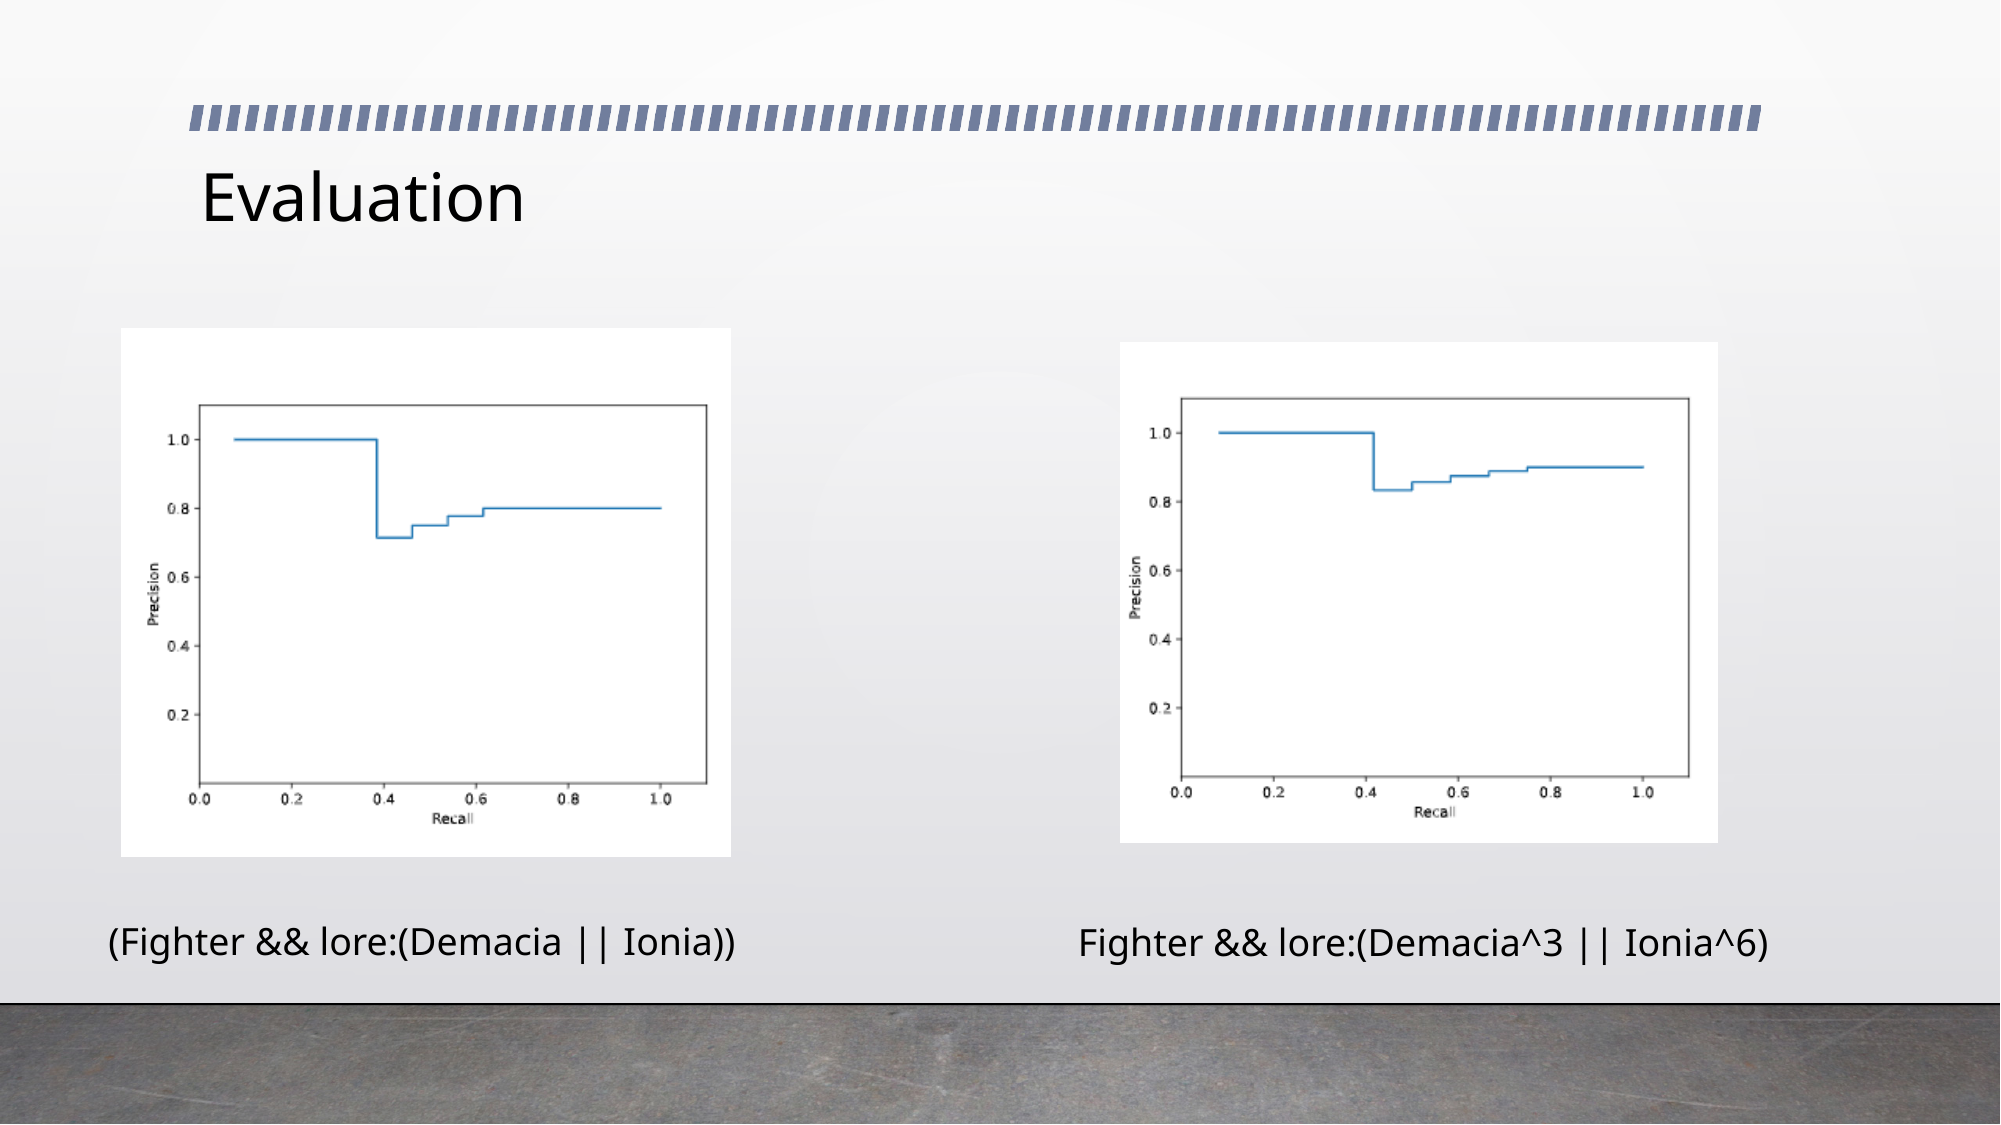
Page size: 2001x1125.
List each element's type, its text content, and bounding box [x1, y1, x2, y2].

picture [0, 1006, 2000, 1124]
picture [1120, 342, 1718, 843]
text_box Fighter && lore:(Demacia^3 || Ionia^6) [1063, 911, 1887, 1017]
text_box (Fighter && lore:(Demacia || Ionia)) [93, 910, 1000, 1016]
text_box Evaluation [185, 156, 1761, 329]
picture [186, 105, 1761, 131]
picture [121, 328, 732, 857]
text_box [185, 356, 1761, 897]
